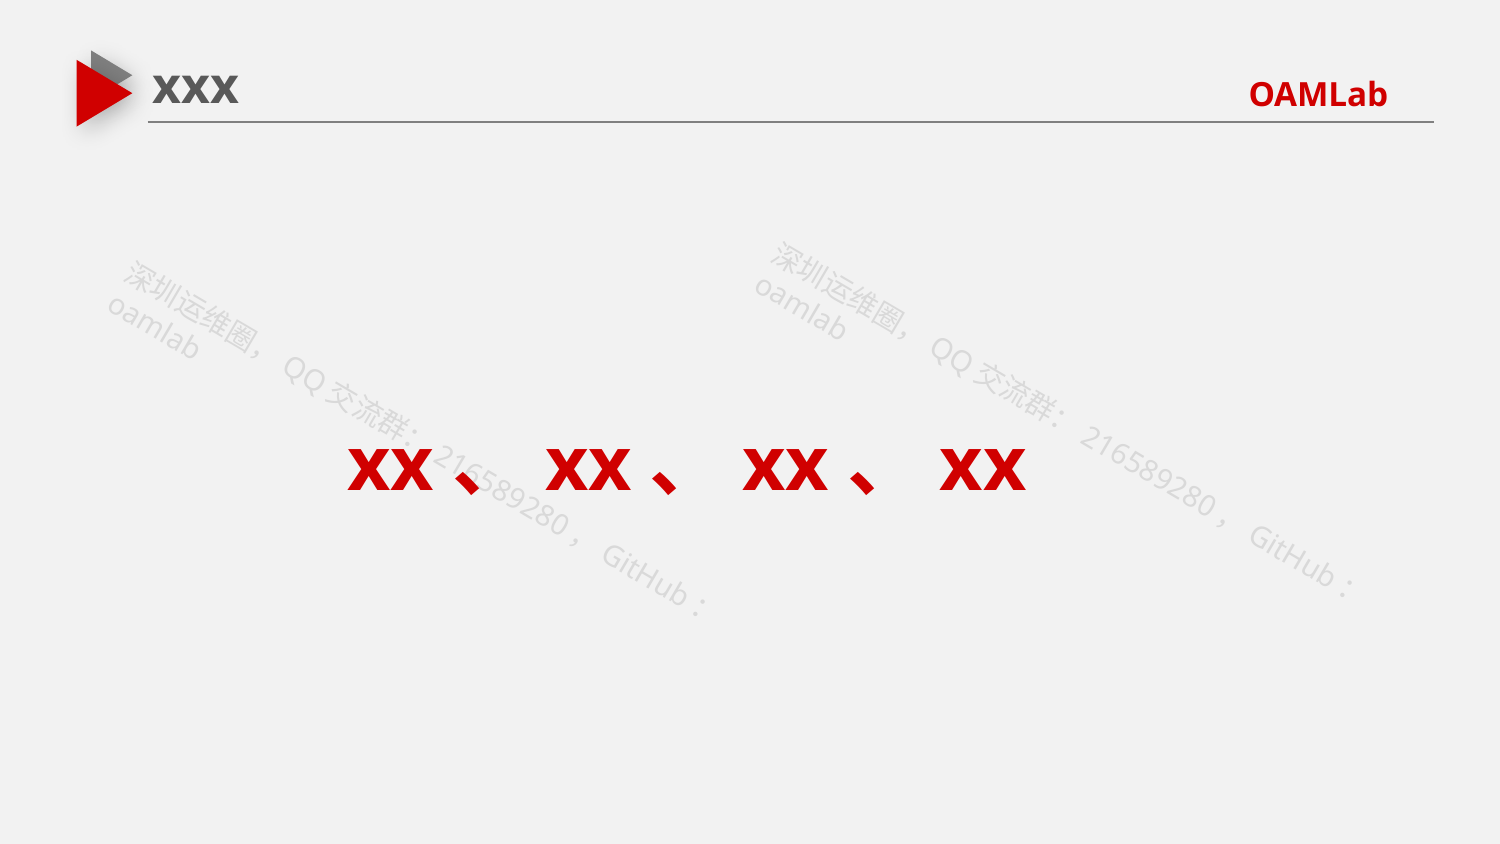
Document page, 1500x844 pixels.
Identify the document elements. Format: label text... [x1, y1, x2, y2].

text_box xxx [141, 47, 408, 119]
text_box xx、xx、xx、xx [336, 409, 1194, 512]
